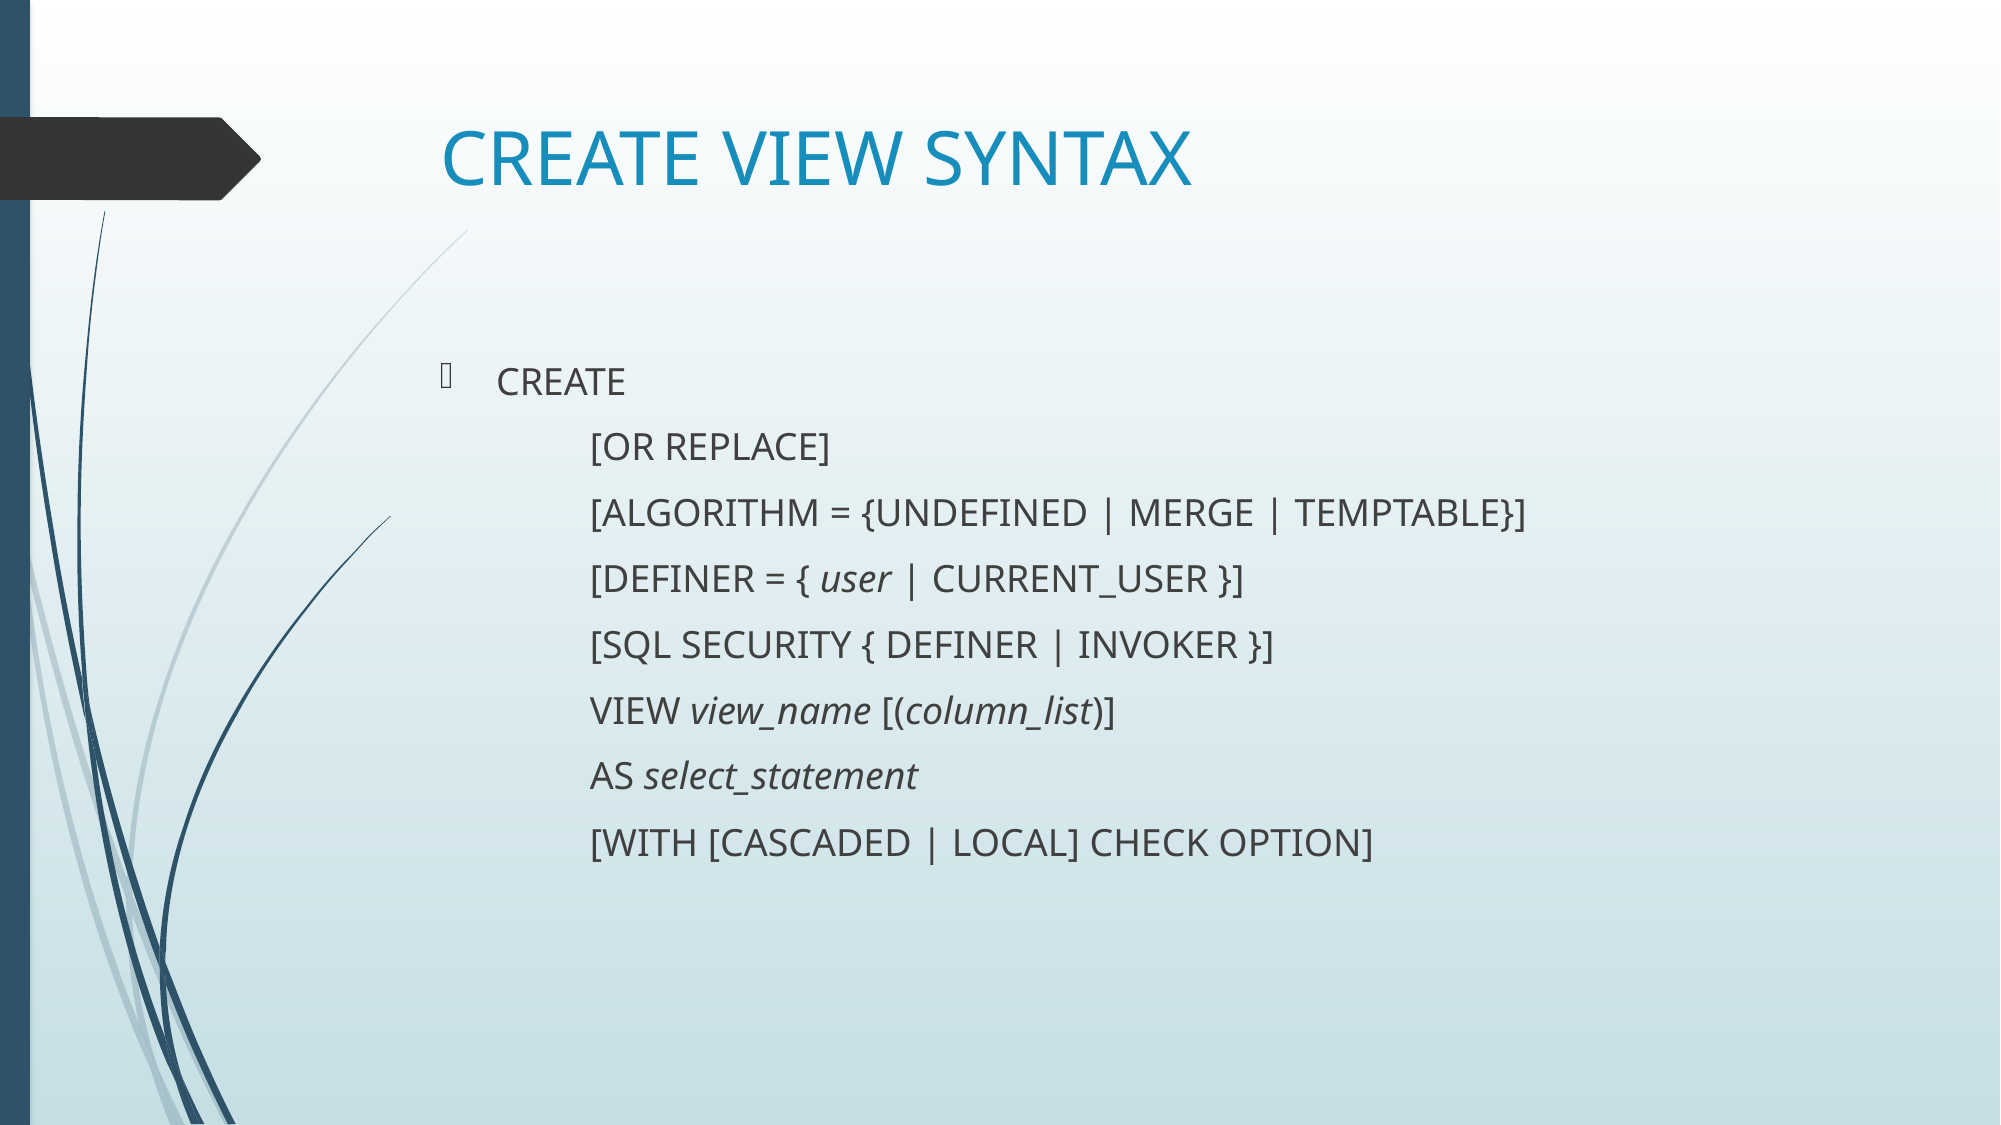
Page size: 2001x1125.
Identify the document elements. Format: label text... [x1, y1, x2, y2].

title CREATE VIEW SYNTAX [425, 102, 1888, 313]
list CREATE [OR REPLACE] [ALGORITHM = {UNDEFINED | MERGE | TEMPTABLE}] [DEFINER = { user | CURRENT_USER }] [SQL SECURITY { DEFINER | INVOKER }] VIEW view_name [(column_list)] AS select_statement [WITH [CASCADED | LOCAL] CHECK OPTION] [424, 350, 1888, 970]
